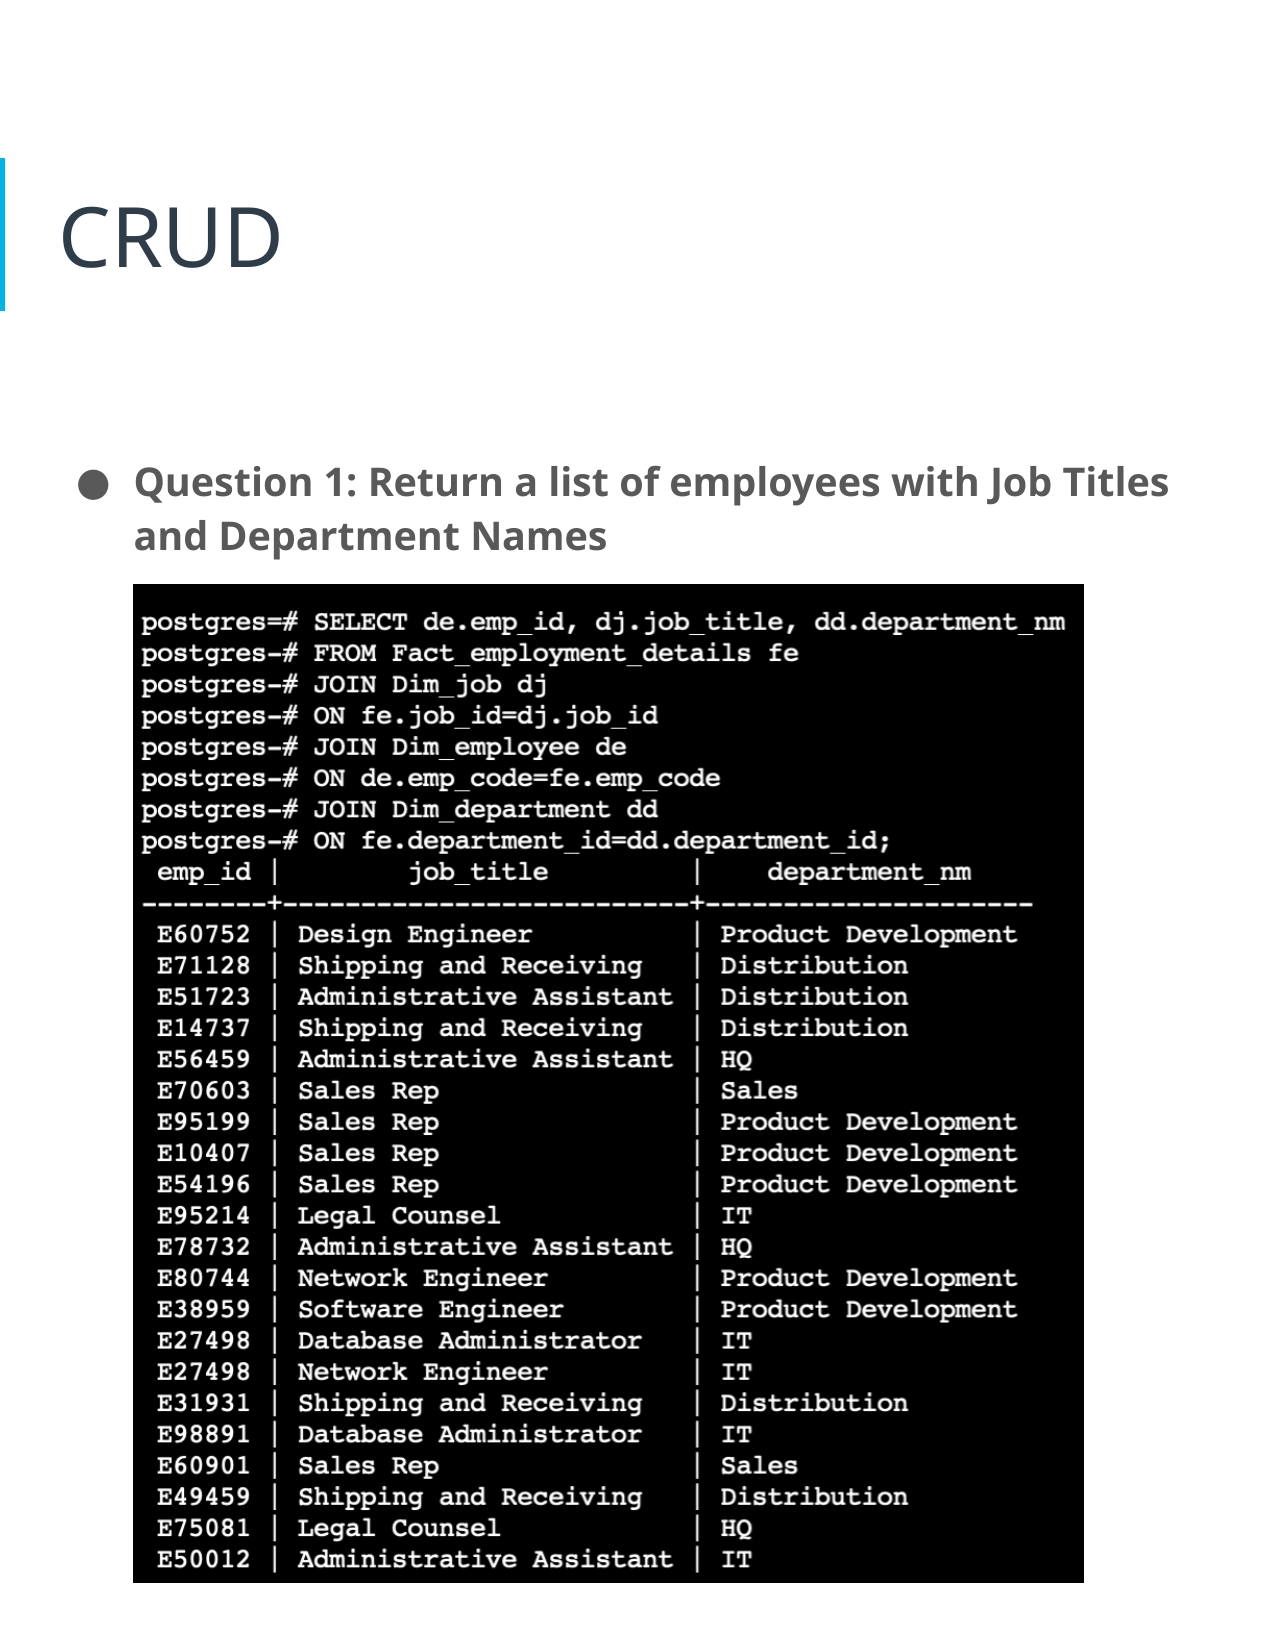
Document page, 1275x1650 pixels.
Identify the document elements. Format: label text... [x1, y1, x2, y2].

title CRUD [43, 142, 1232, 327]
list Question 1: Return a list of employees with Job Titles and Department Names [43, 353, 1232, 1623]
picture [132, 584, 1084, 1583]
